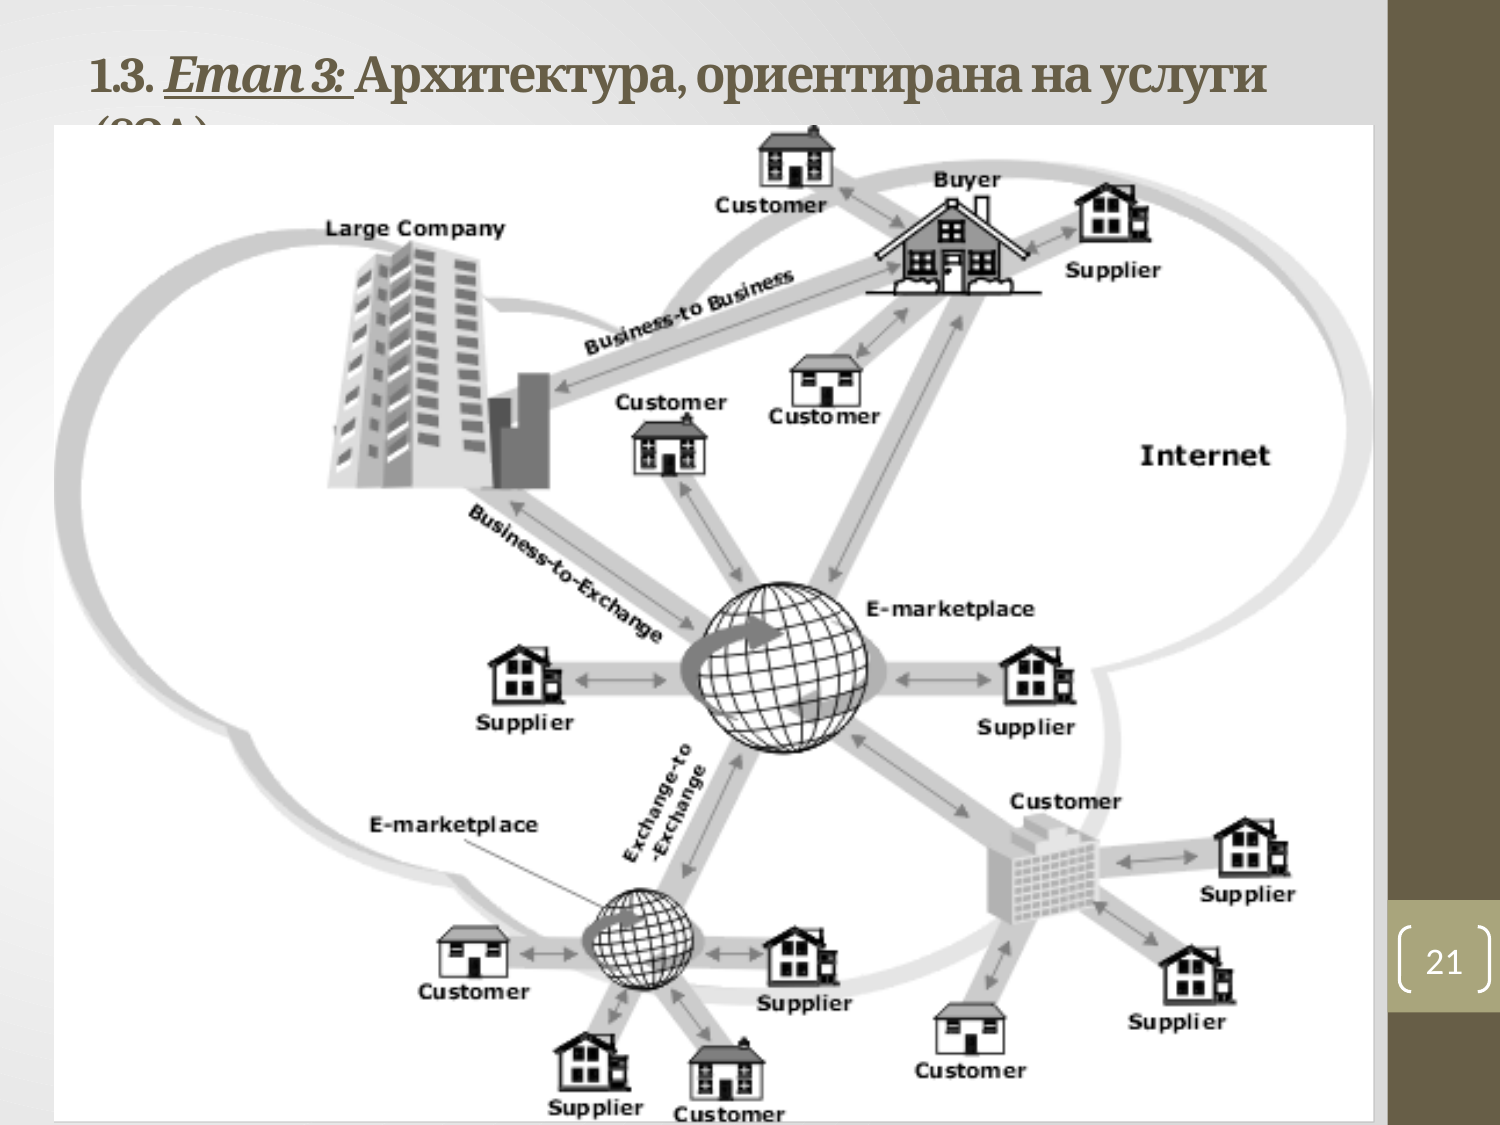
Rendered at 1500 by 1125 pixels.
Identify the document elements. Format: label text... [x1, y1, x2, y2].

slide_number 21 [1397, 925, 1492, 994]
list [53, 124, 1377, 1125]
title 1.3. Етап 3: Архитектура, ориентирана на услуги (SOA) [75, 45, 1325, 116]
